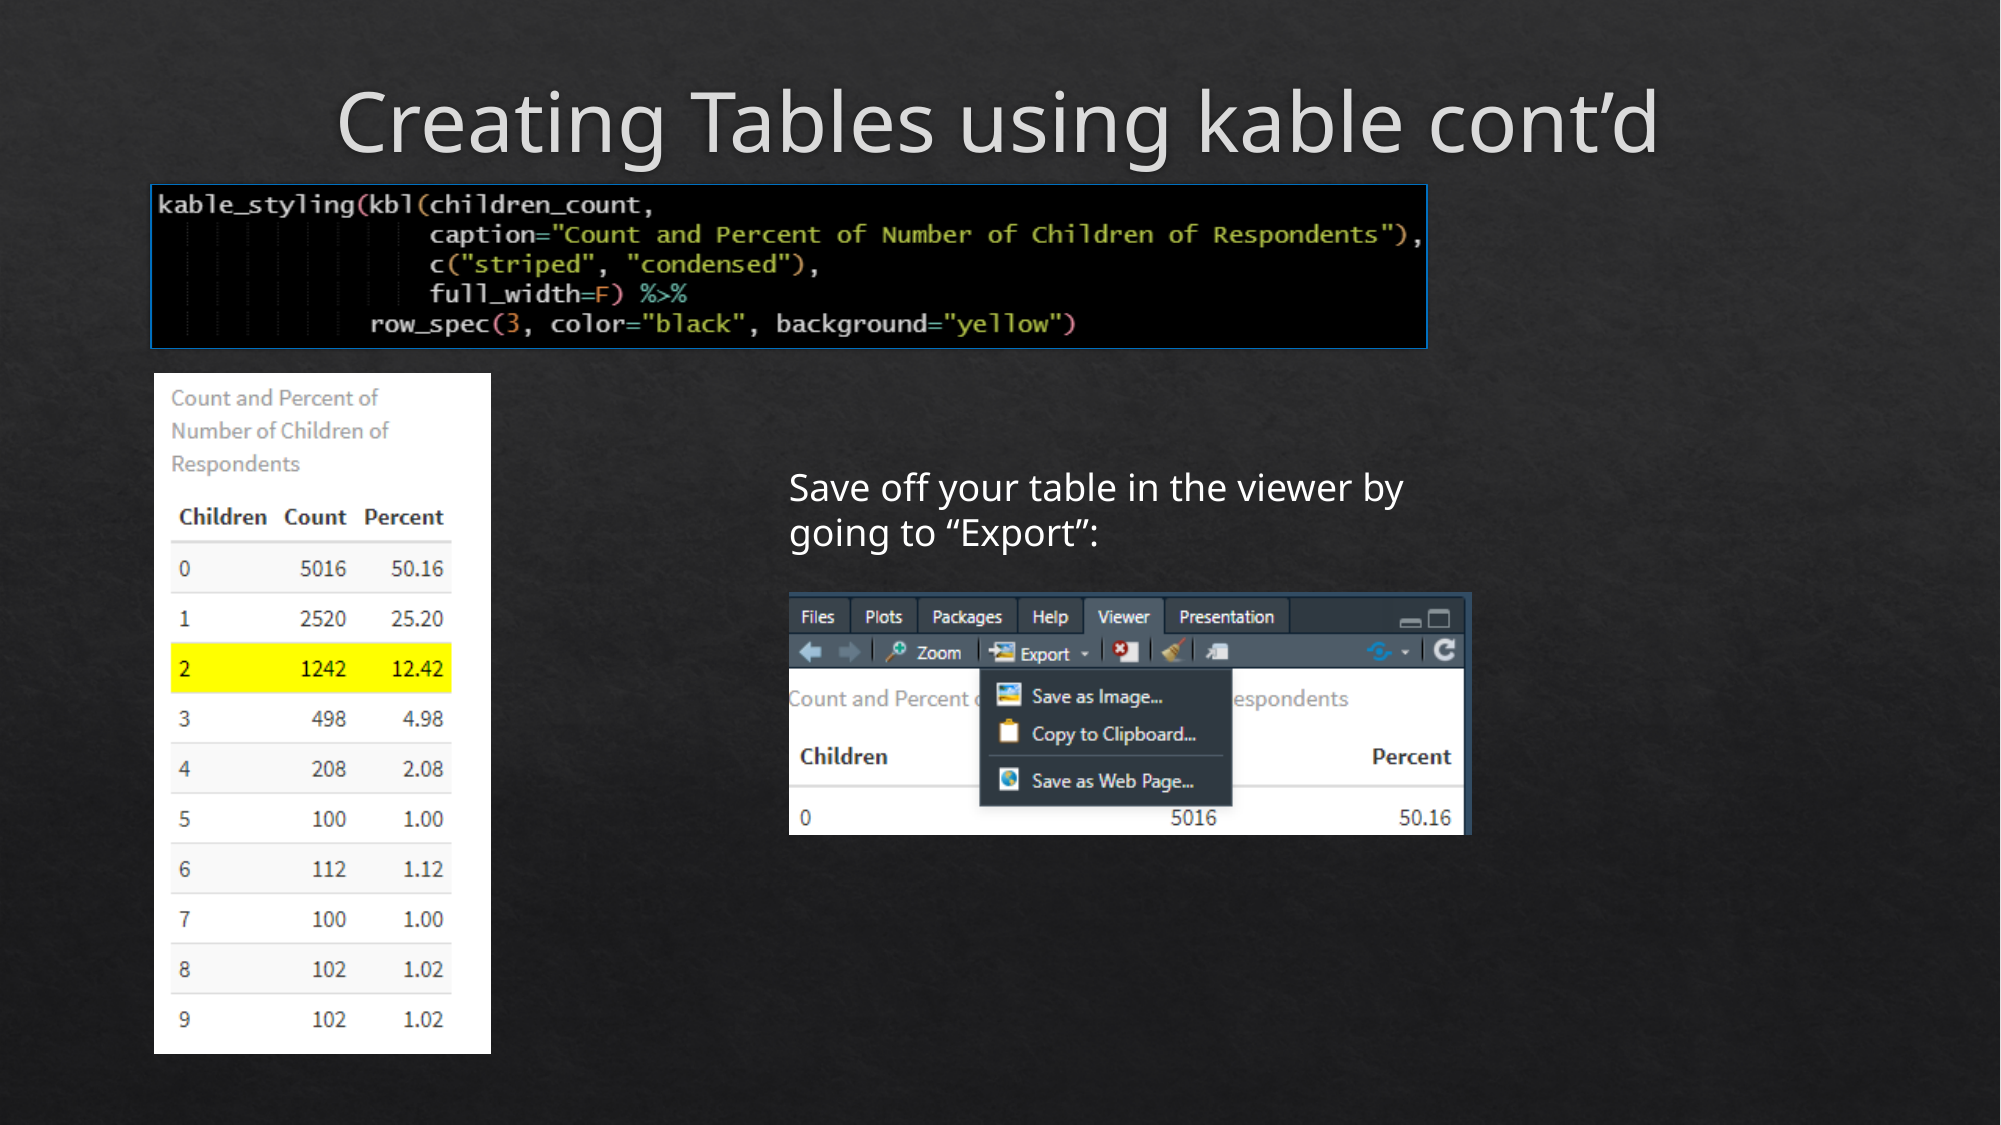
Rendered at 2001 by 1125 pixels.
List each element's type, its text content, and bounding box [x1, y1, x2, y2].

picture [788, 592, 1472, 835]
title Creating Tables using kable cont’d [150, 39, 1849, 199]
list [151, 184, 1427, 348]
text_box Save off your table in the viewer by going to “Export”: [774, 456, 1427, 562]
picture [154, 373, 491, 1054]
